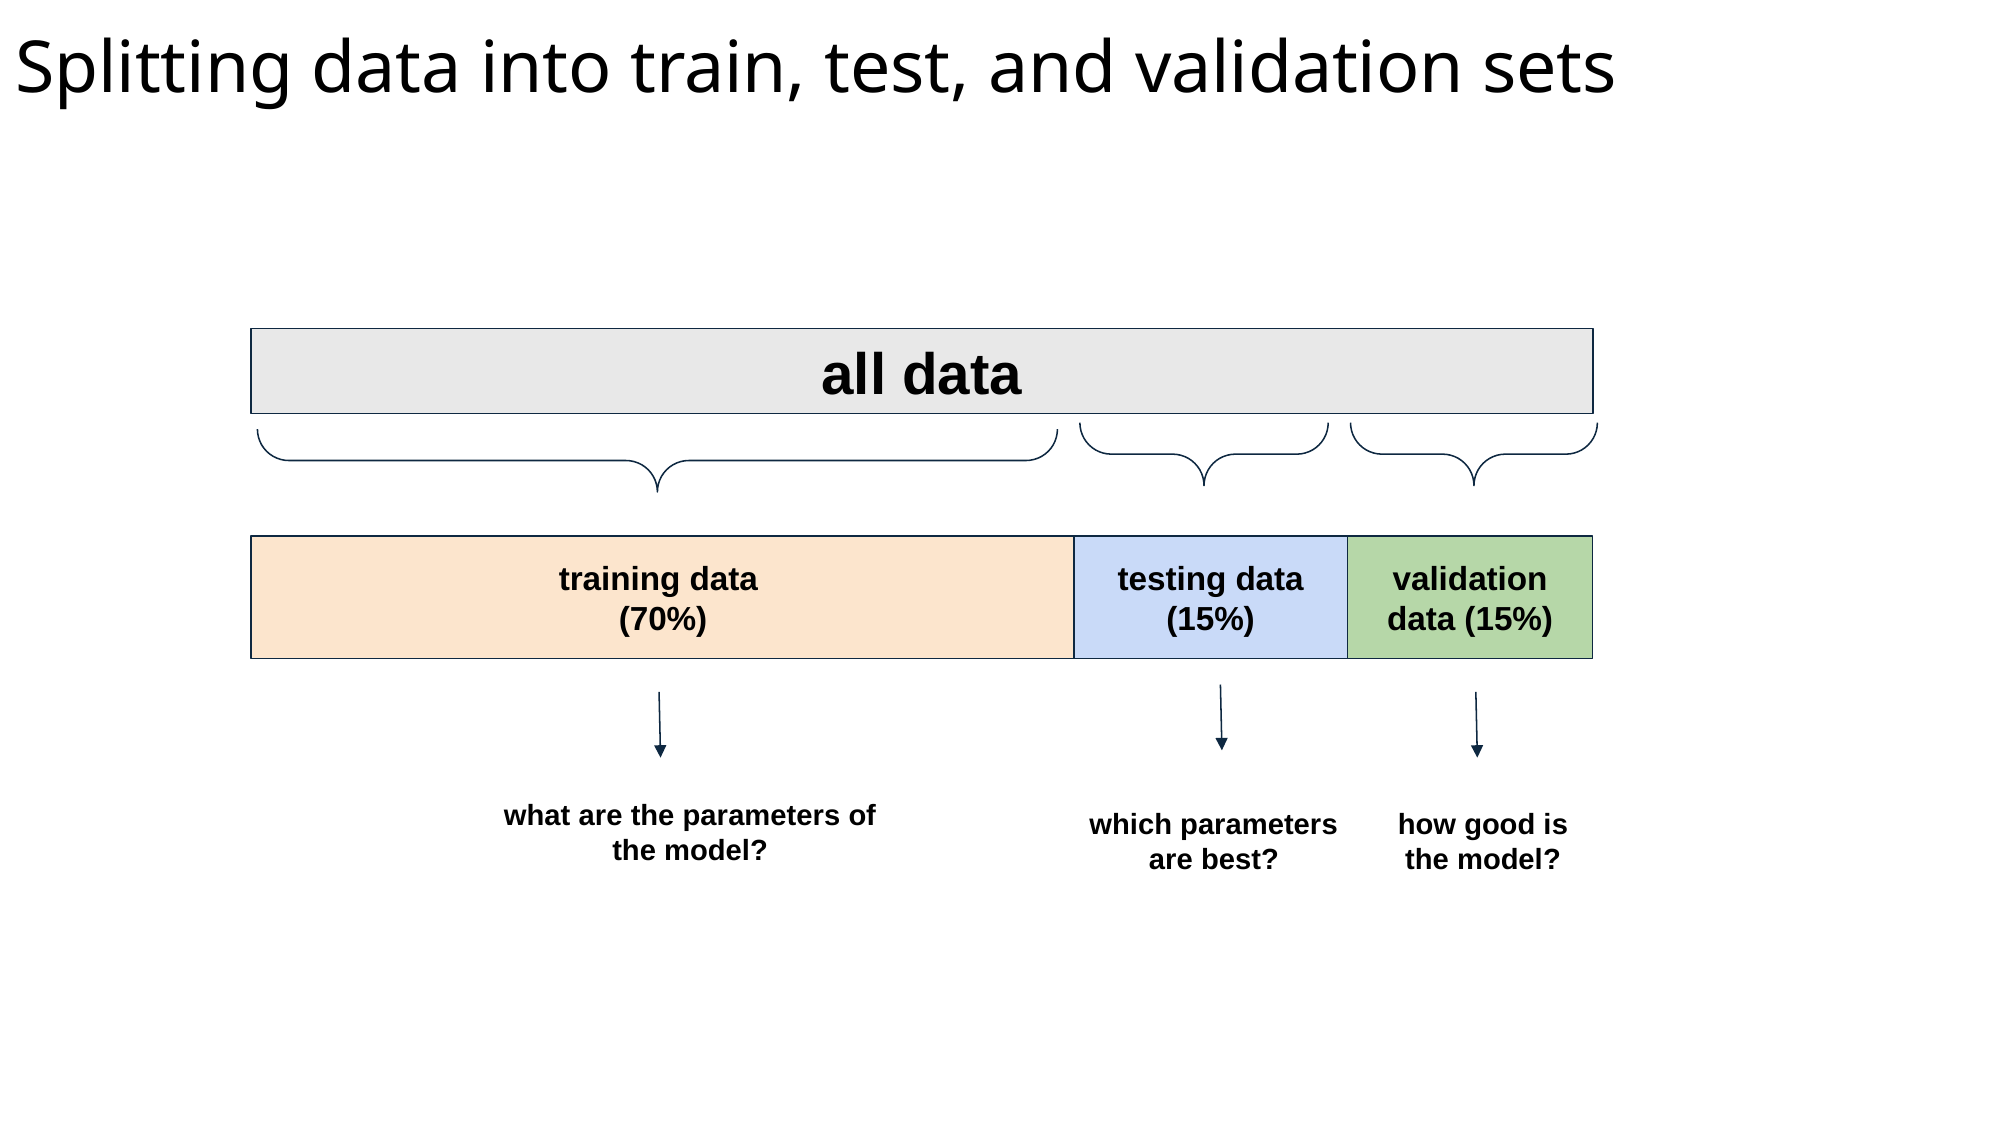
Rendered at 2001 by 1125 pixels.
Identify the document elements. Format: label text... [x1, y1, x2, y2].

title Splitting data into train, test, and validation sets [0, 0, 2000, 140]
text_box [1350, 422, 1598, 486]
text_box all data [251, 328, 1593, 414]
text_box which parameters are best? [1065, 790, 1362, 857]
text_box [1079, 422, 1329, 486]
text_box what are the parameters of the model? [466, 781, 914, 867]
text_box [250, 535, 1593, 659]
text_box [257, 429, 1058, 492]
text_box how good is the model? [1373, 790, 1593, 857]
